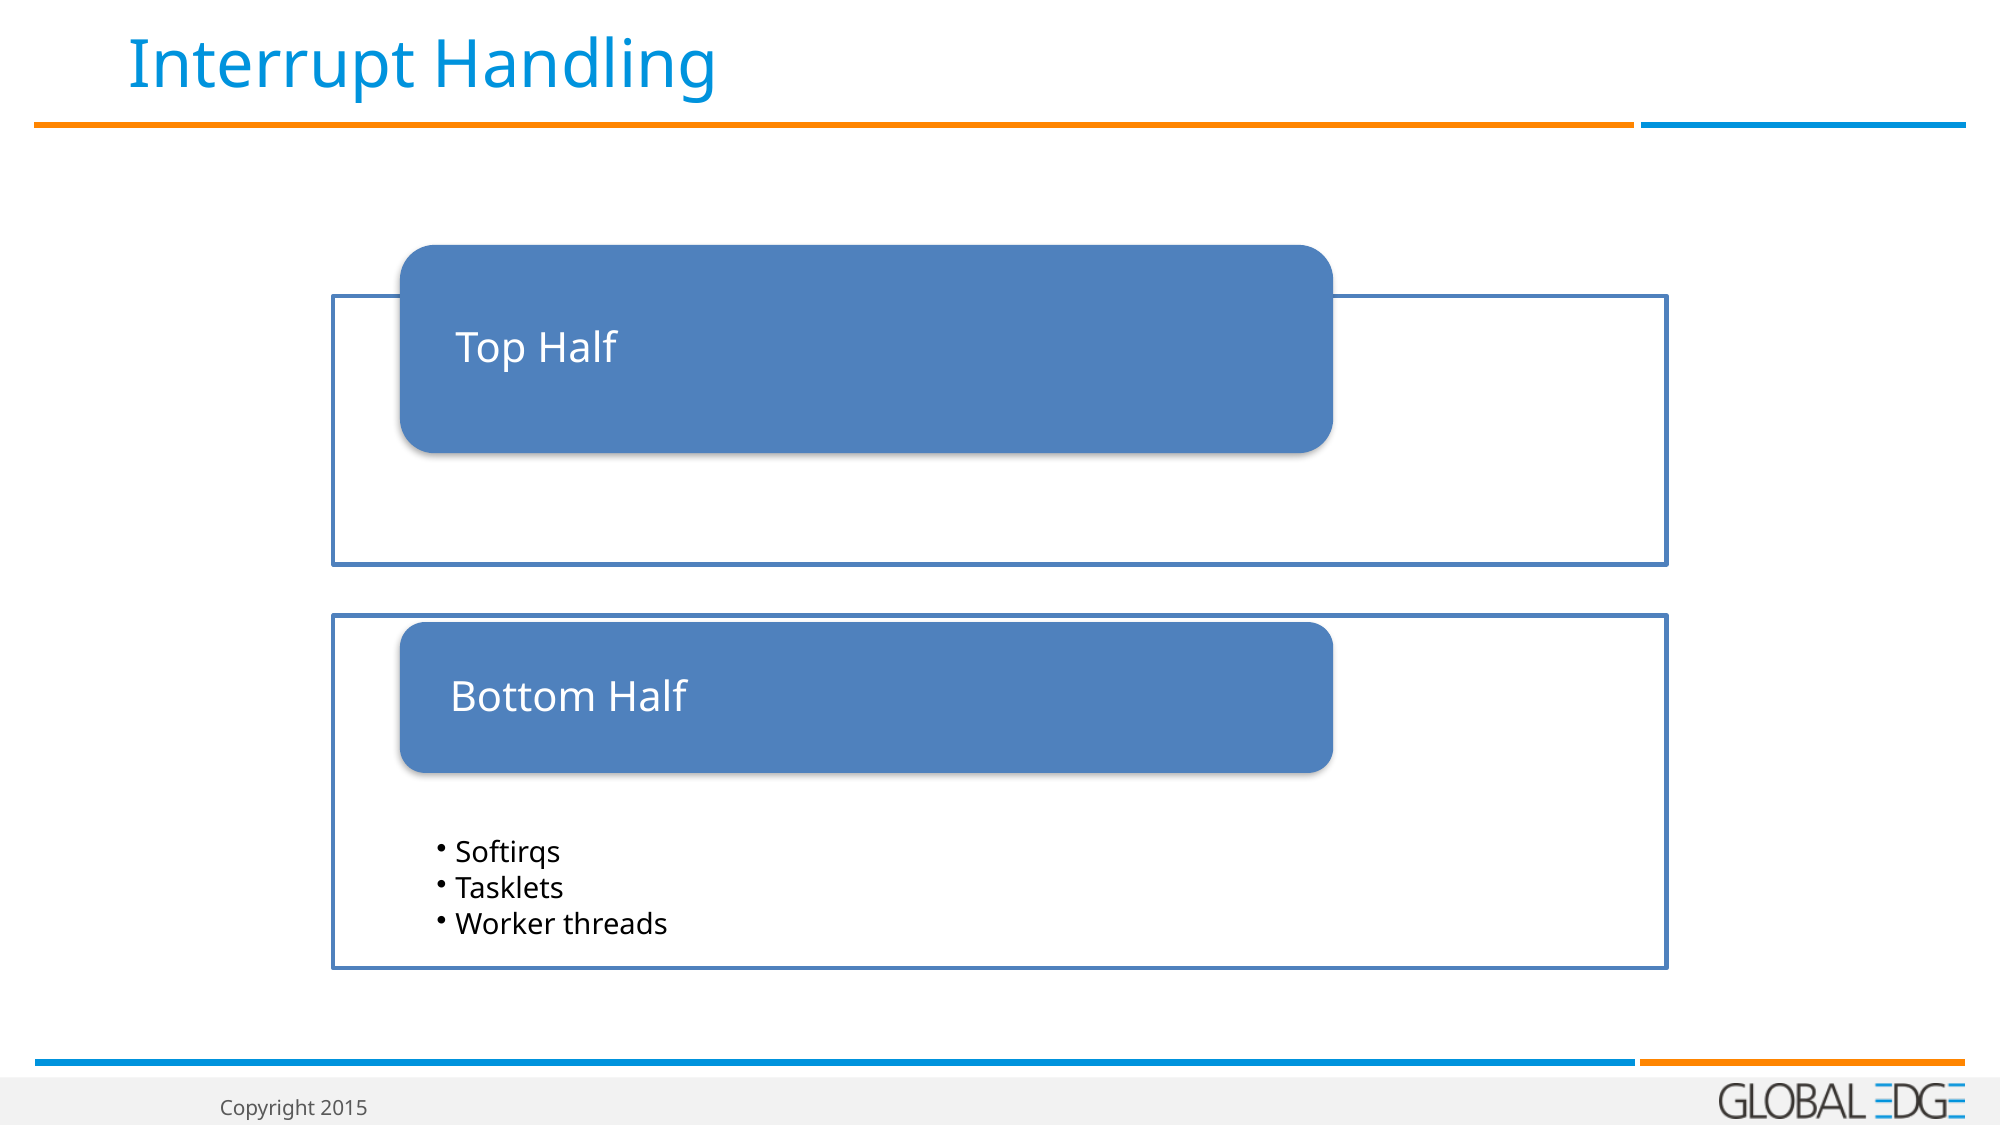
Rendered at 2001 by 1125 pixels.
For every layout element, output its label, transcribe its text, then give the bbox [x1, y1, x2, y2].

picture [1719, 1083, 1965, 1119]
footer Copyright 2015 [200, 1095, 772, 1120]
title Interrupt Handling [109, 20, 2000, 102]
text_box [332, 161, 1667, 1052]
